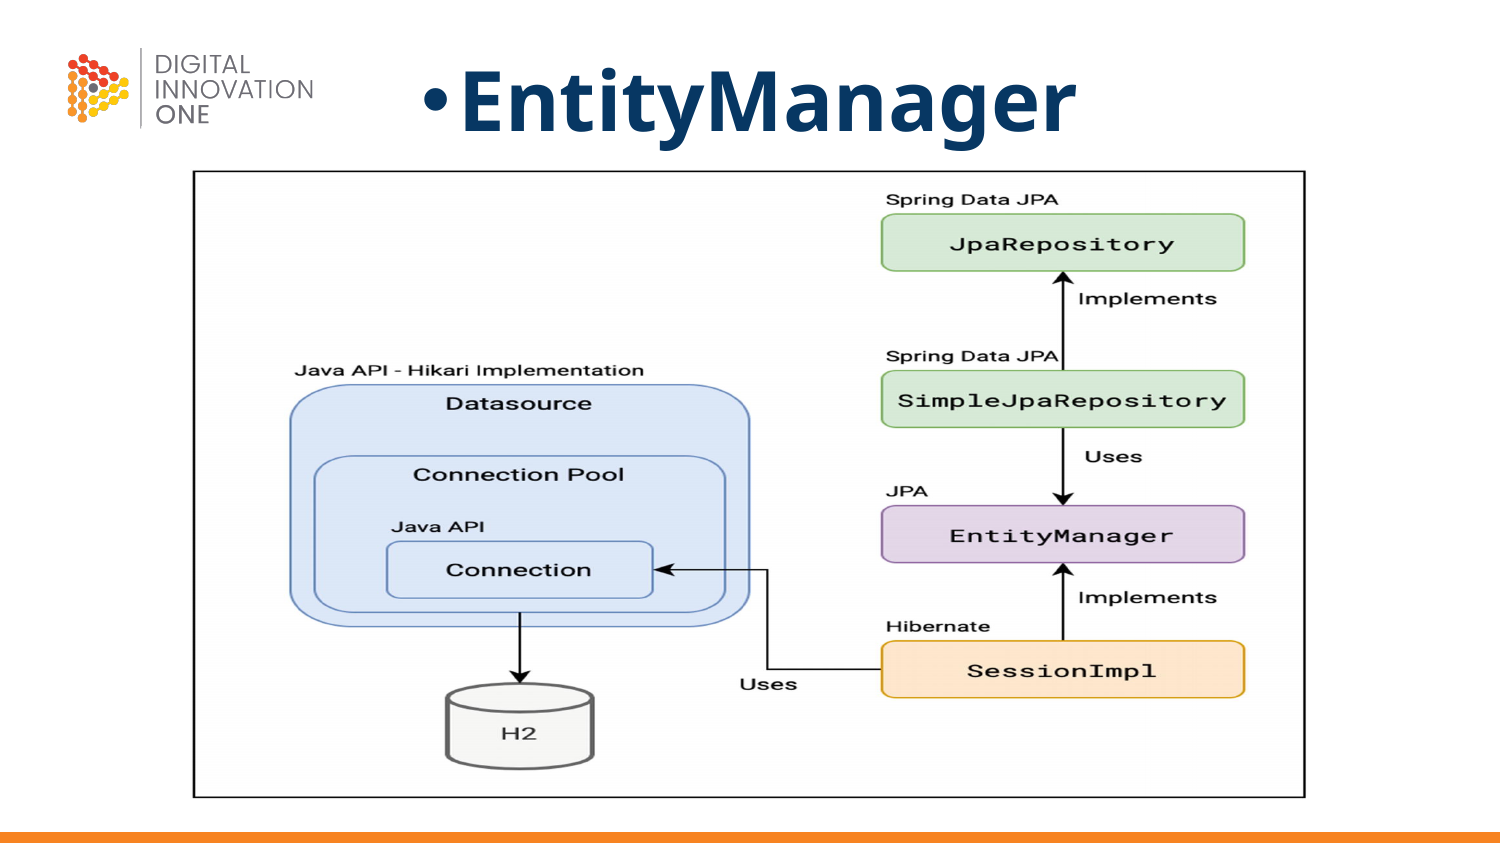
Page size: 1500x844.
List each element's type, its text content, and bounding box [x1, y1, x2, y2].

subtitle EntityManager [51, 50, 1449, 148]
picture [50, 39, 330, 137]
picture [190, 169, 1310, 801]
text_box [0, 832, 1500, 843]
